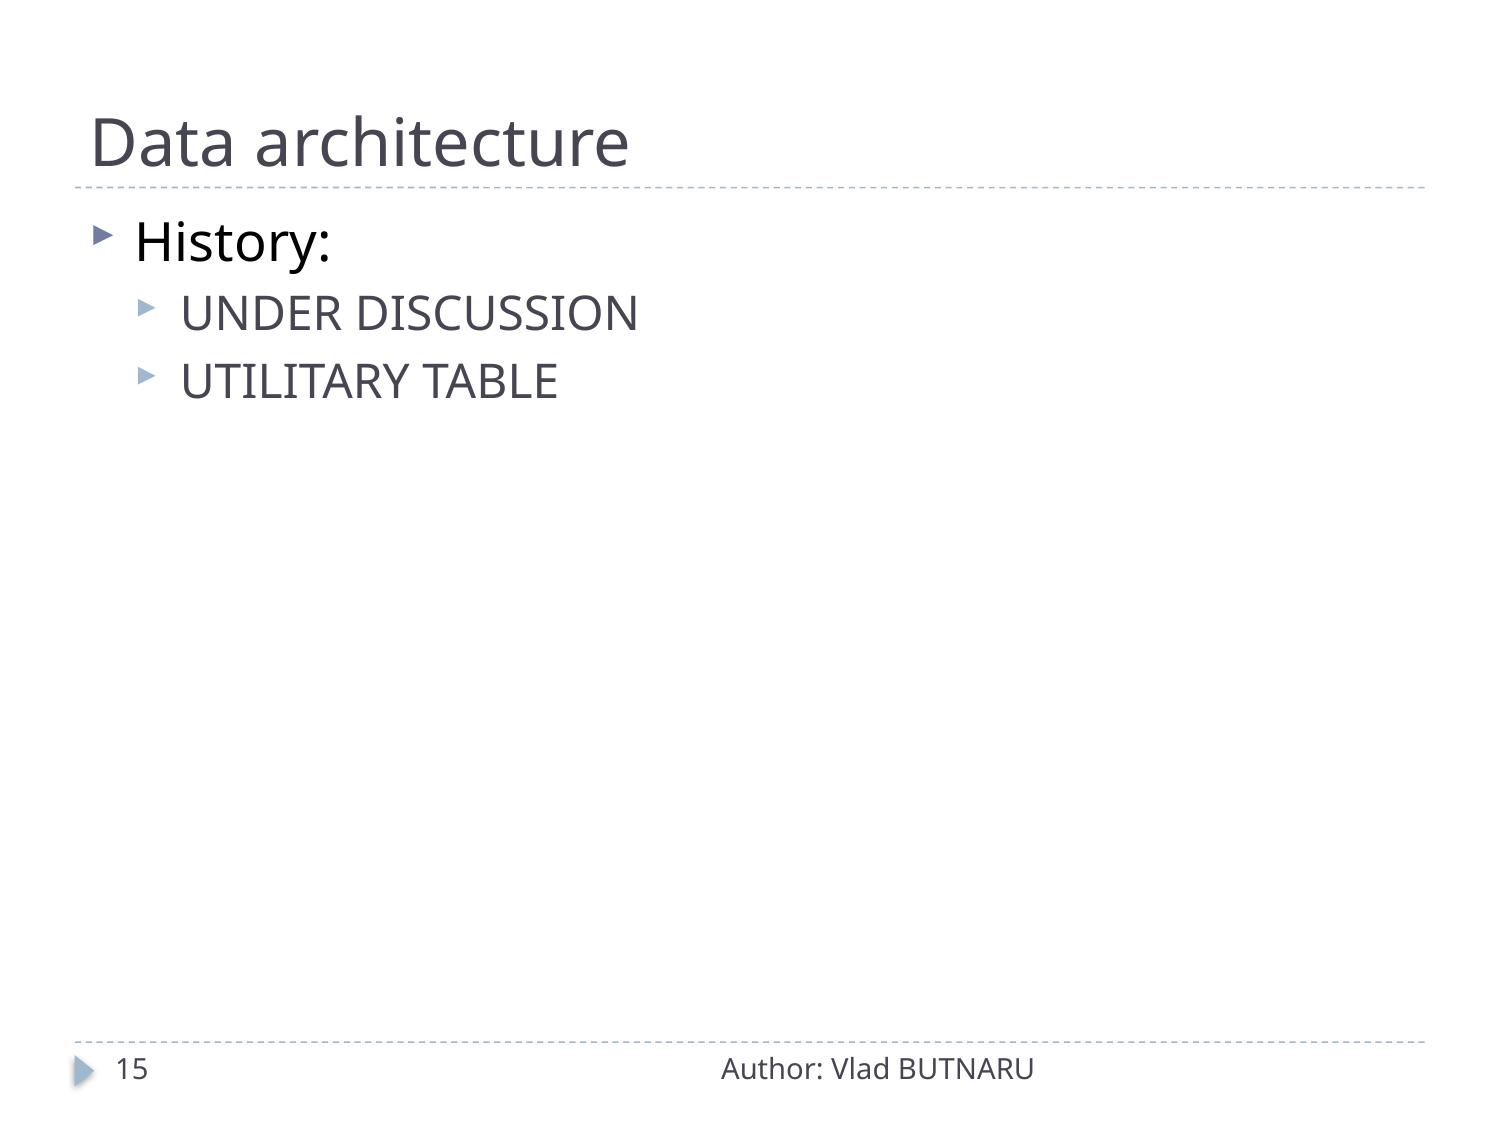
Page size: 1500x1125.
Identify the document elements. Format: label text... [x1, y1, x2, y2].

footer Author: Vlad BUTNARU [475, 1042, 1051, 1103]
list History: UNDER DISCUSSION UTILITARY TABLE [75, 200, 1425, 1010]
title Data architecture [75, 24, 1425, 188]
slide_number 15 [100, 1042, 426, 1103]
